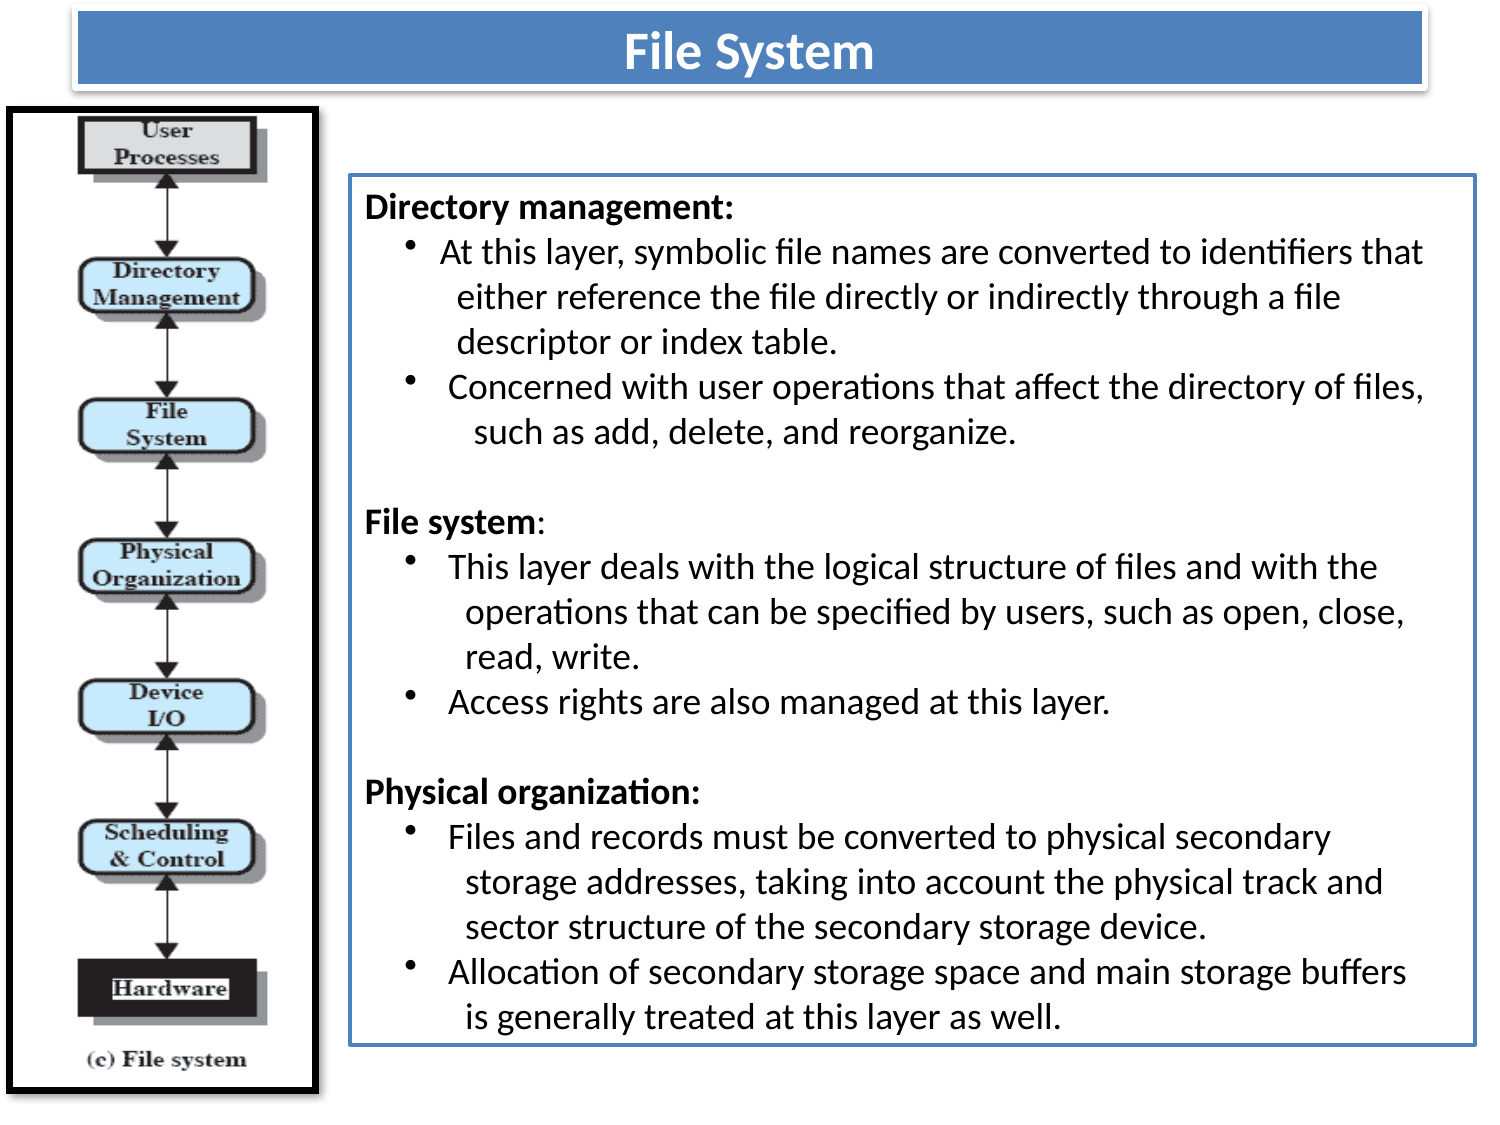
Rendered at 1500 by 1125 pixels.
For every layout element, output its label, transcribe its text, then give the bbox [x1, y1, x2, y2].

title File System [72, 4, 1428, 91]
text_box Directory management: At this layer, symbolic file names are converted to identifiers that either reference the file directly or indirectly through a file descriptor or index table. Concerned with user operations that affect the directory of files, such as add, delete, and reorganize. File system: This layer deals with the logical structure of files and with the operations that can be specified by users, such as open, close, read, write. Access rights are also managed at this layer. Physical organization: Files and records must be converted to physical secondary storage addresses, taking into account the physical track and sector structure of the secondary storage device. Allocation of secondary storage space and main storage buffers is generally treated at this layer as well. [348, 173, 1477, 1047]
picture [12, 112, 313, 1088]
